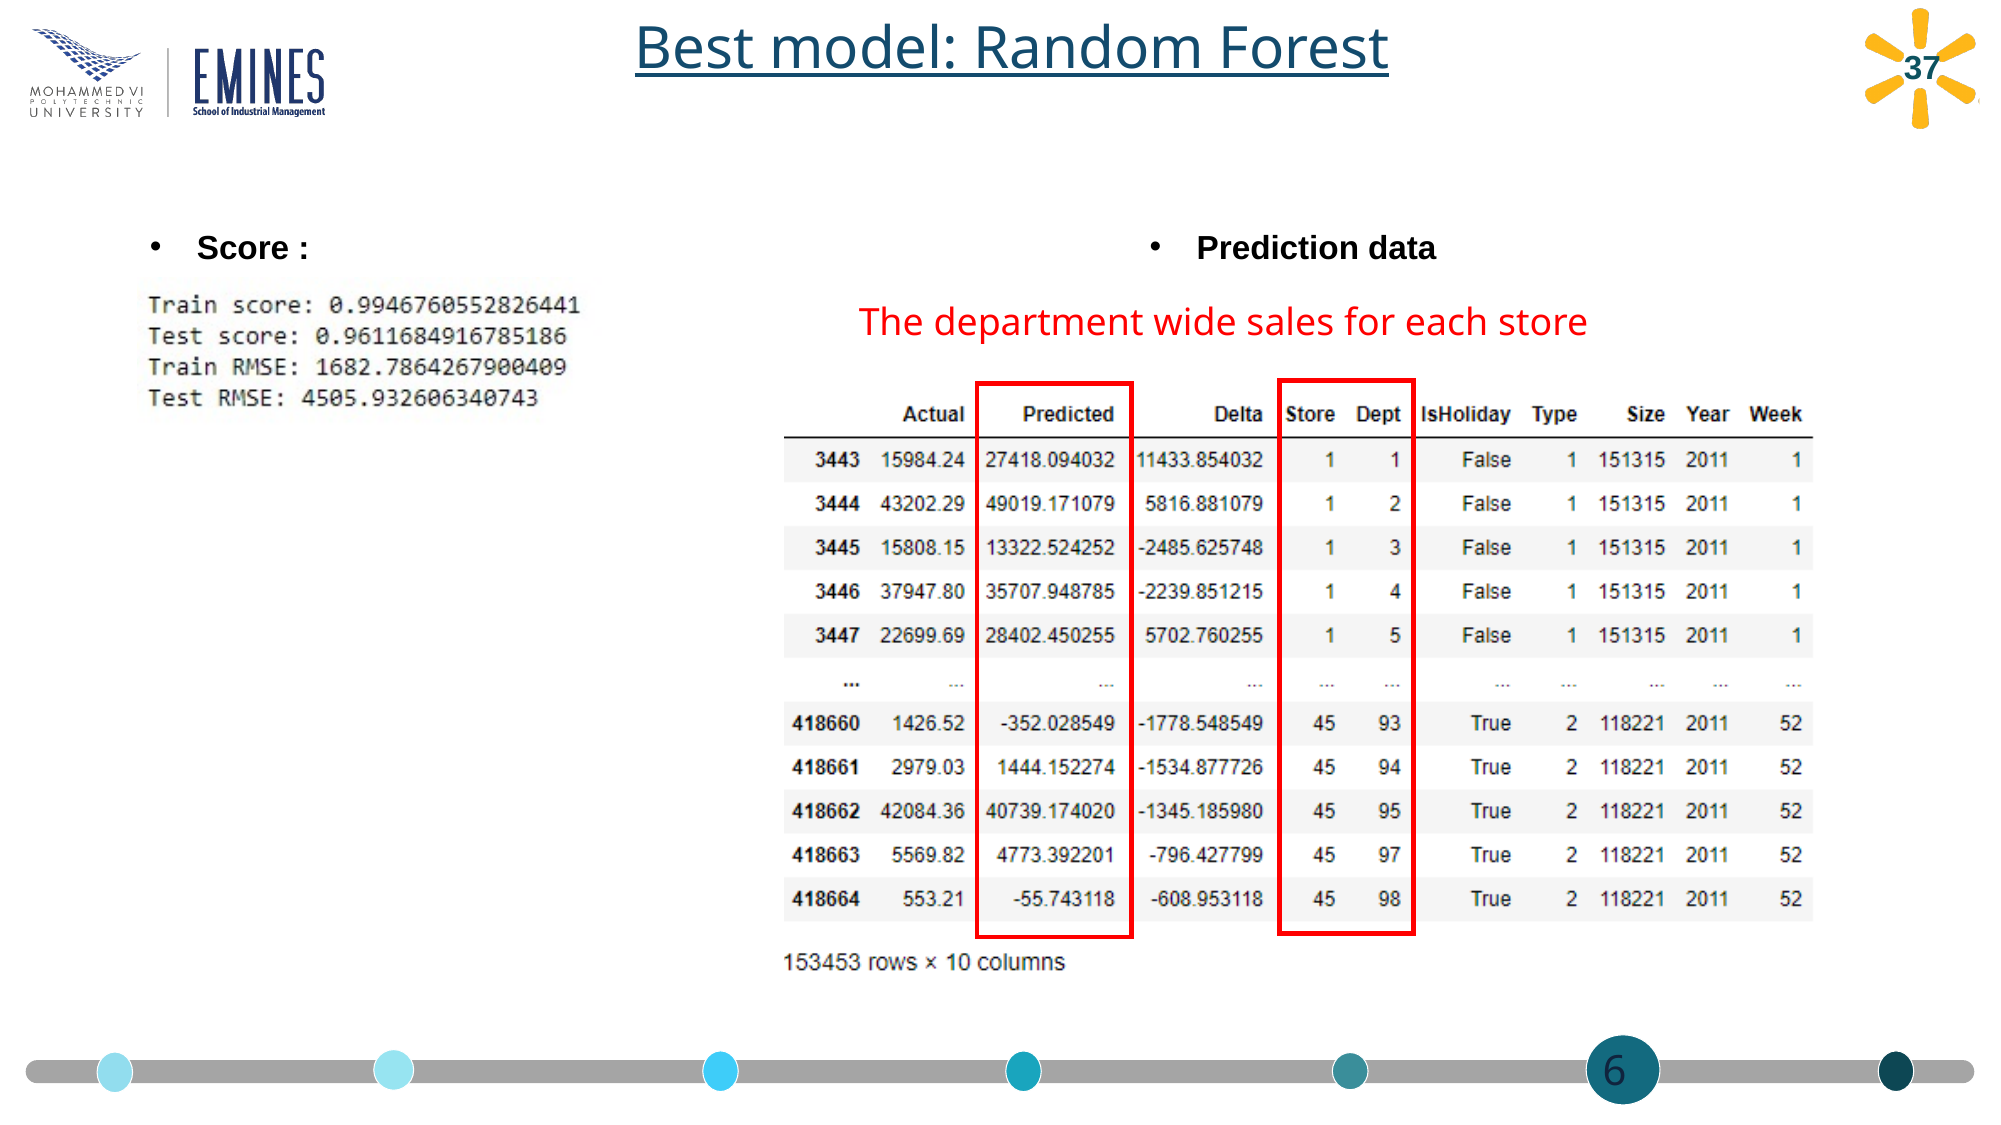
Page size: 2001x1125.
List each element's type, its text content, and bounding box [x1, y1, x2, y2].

text_box [1911, 1059, 1976, 1085]
text_box [372, 1048, 415, 1092]
text_box [1365, 1059, 1587, 1085]
text_box [736, 1059, 1008, 1085]
text_box [1039, 1059, 1336, 1085]
text_box Best model: Random Forest [62, 0, 1848, 110]
text_box [701, 1049, 740, 1093]
text_box [131, 1059, 378, 1085]
text_box [1877, 1049, 1915, 1093]
text_box [410, 1059, 705, 1085]
picture [137, 277, 640, 430]
text_box [1331, 1051, 1370, 1091]
text_box Prediction data [1149, 226, 1678, 267]
text_box [96, 1050, 134, 1094]
picture [1848, 0, 1980, 146]
text_box [1665, 1059, 1881, 1085]
text_box [1606, 1102, 1641, 1106]
text_box Score : [149, 226, 678, 267]
text_box 6 [1587, 1036, 1665, 1102]
text_box [24, 1059, 99, 1085]
picture [14, 13, 340, 133]
text_box [1004, 1049, 1043, 1093]
text_box The department wide sales for each store [843, 290, 1719, 351]
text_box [784, 380, 1815, 979]
